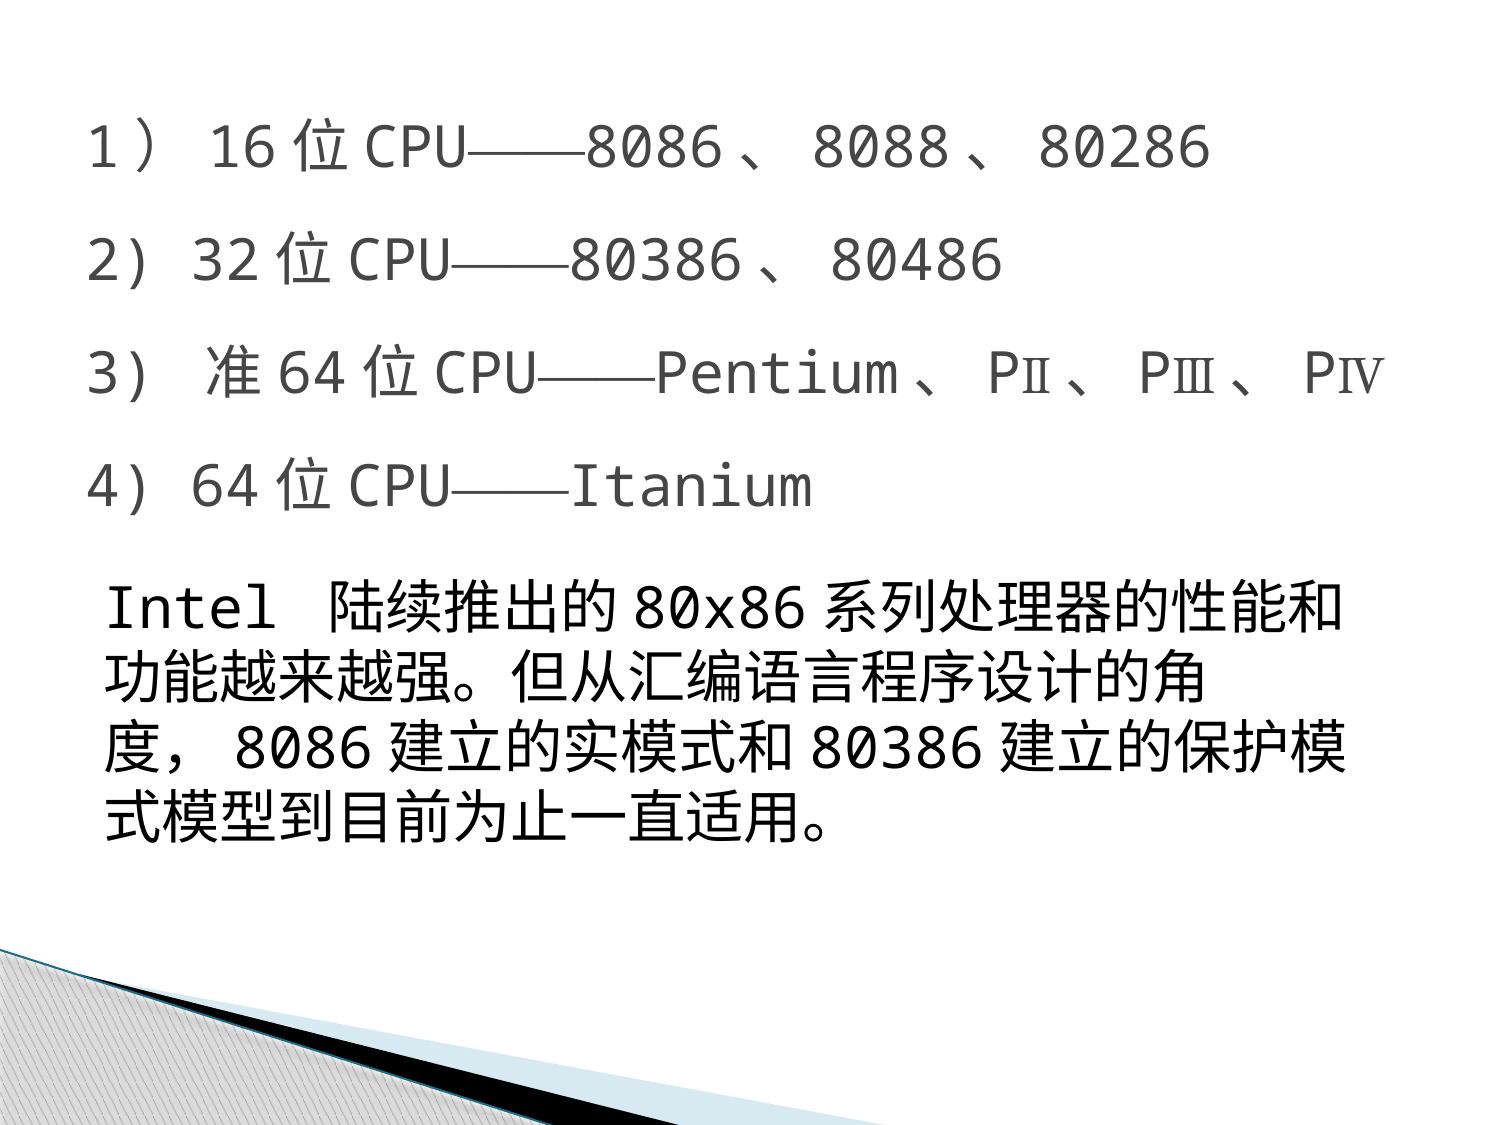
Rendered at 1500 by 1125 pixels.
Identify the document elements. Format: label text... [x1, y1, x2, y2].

text_box Intel 陆续推出的80x86系列处理器的性能和功能越来越强。但从汇编语言程序设计的角度，8086建立的实模式和80386建立的保护模式模型到目前为止一直适用。 [88, 562, 1412, 858]
list 1）16位CPU——8086、8088、80286 2) 32位CPU——80386、80486 3) 准64位CPU——Pentium、PⅡ、PⅢ、PⅣ 4) 64位CPU——Itanium [53, 66, 1404, 552]
